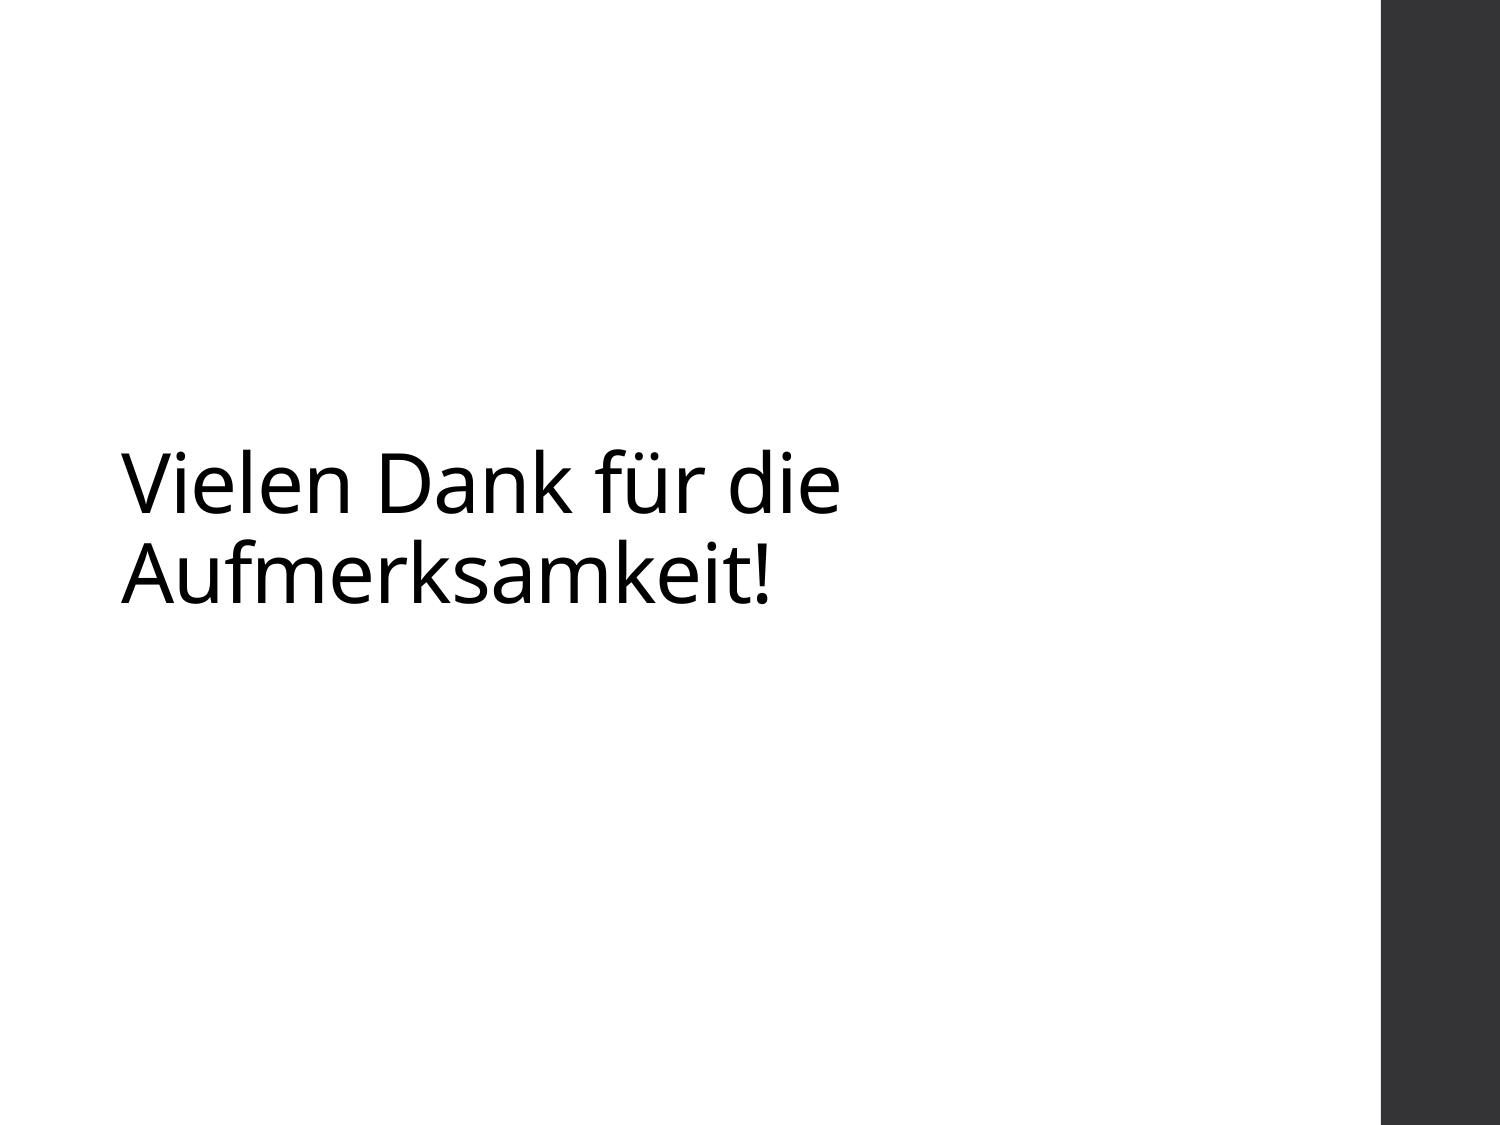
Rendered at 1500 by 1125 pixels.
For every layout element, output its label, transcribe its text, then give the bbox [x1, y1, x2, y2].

title Vielen Dank für die Aufmerksamkeit! [106, 411, 1300, 629]
